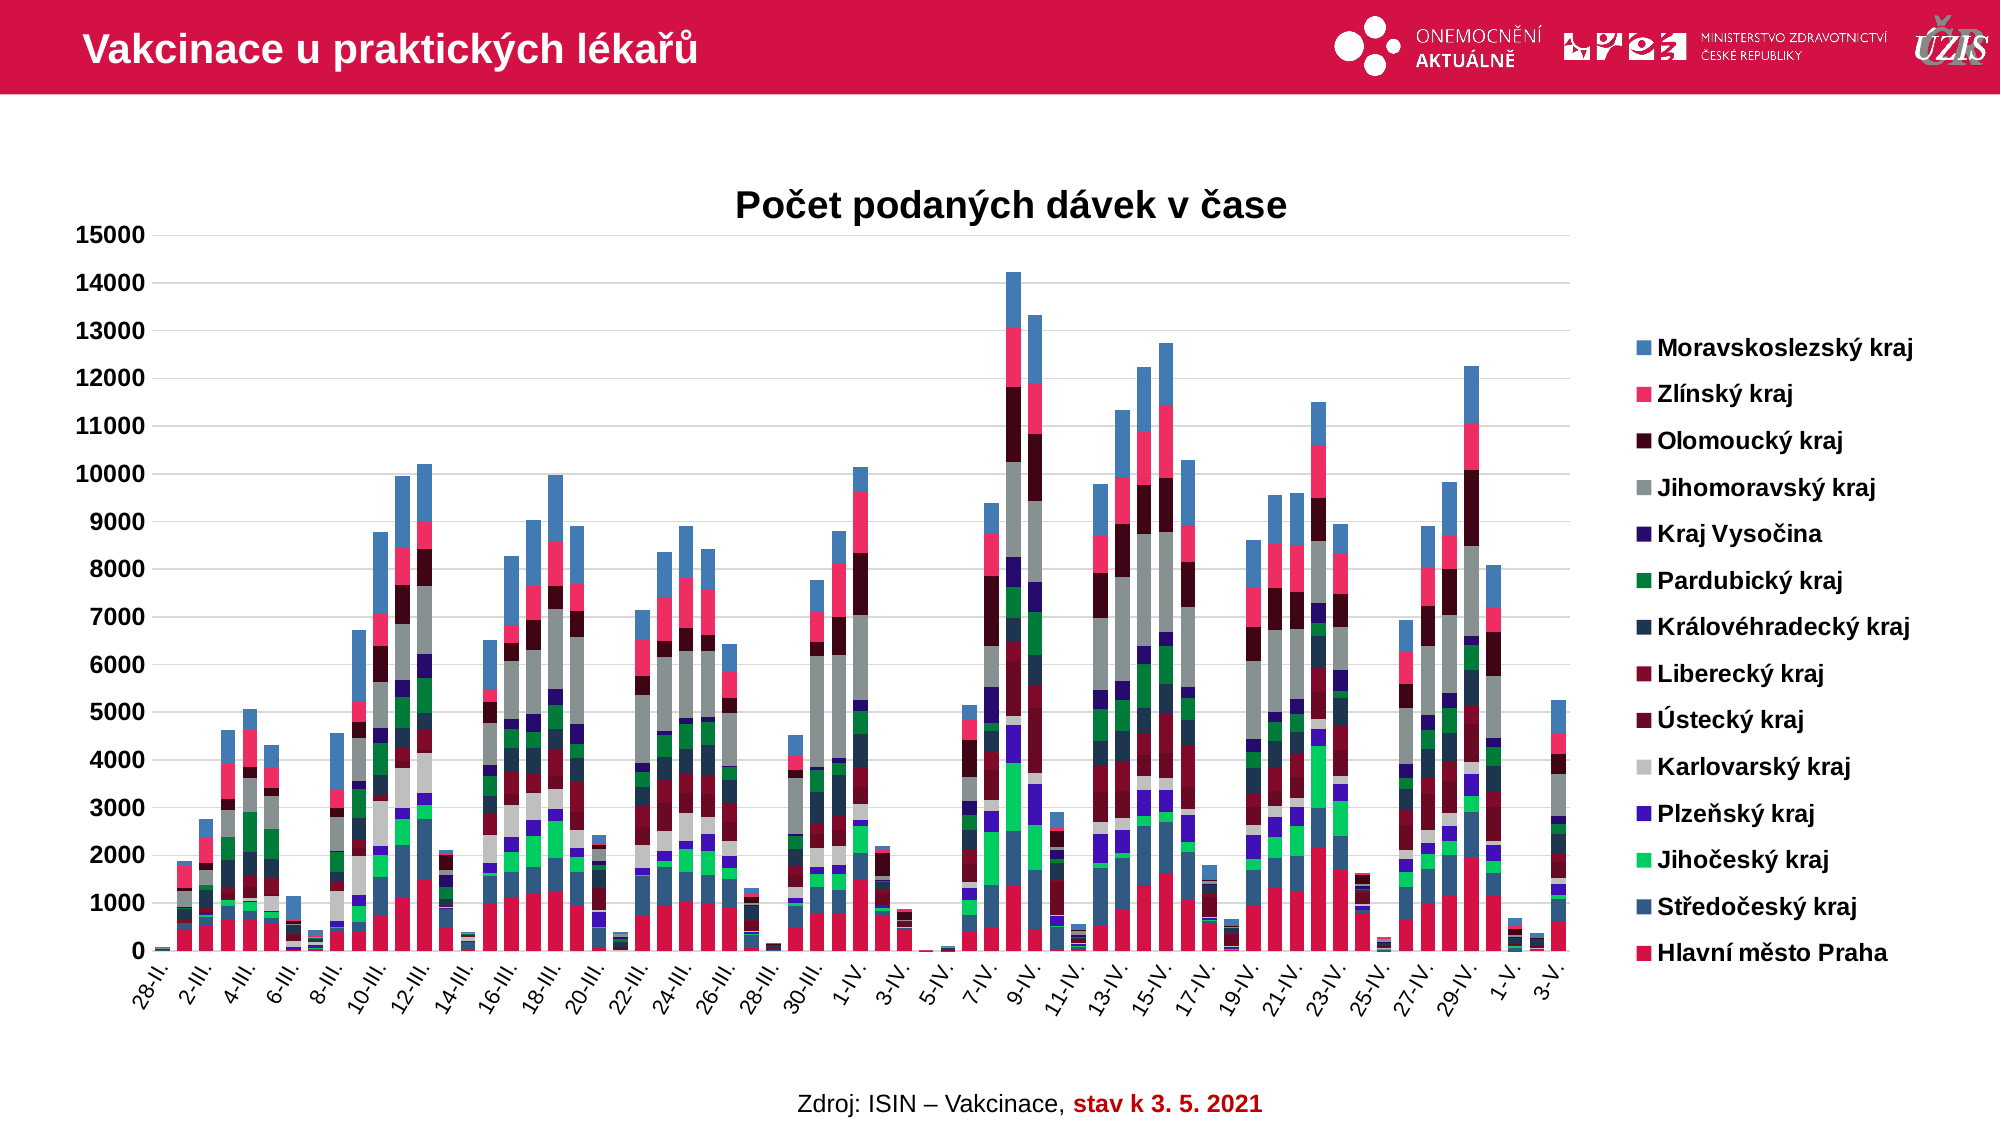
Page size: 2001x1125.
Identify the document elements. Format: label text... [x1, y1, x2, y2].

picture [1334, 16, 1542, 76]
title Vakcinace u praktických lékařů [67, 2, 1251, 98]
chart [56, 144, 1968, 1066]
picture [1915, 15, 1989, 66]
text_box Zdroj: ISIN – Vakcinace, stav k 3. 5. 2021 [507, 1079, 1554, 1125]
picture [1563, 31, 1888, 60]
